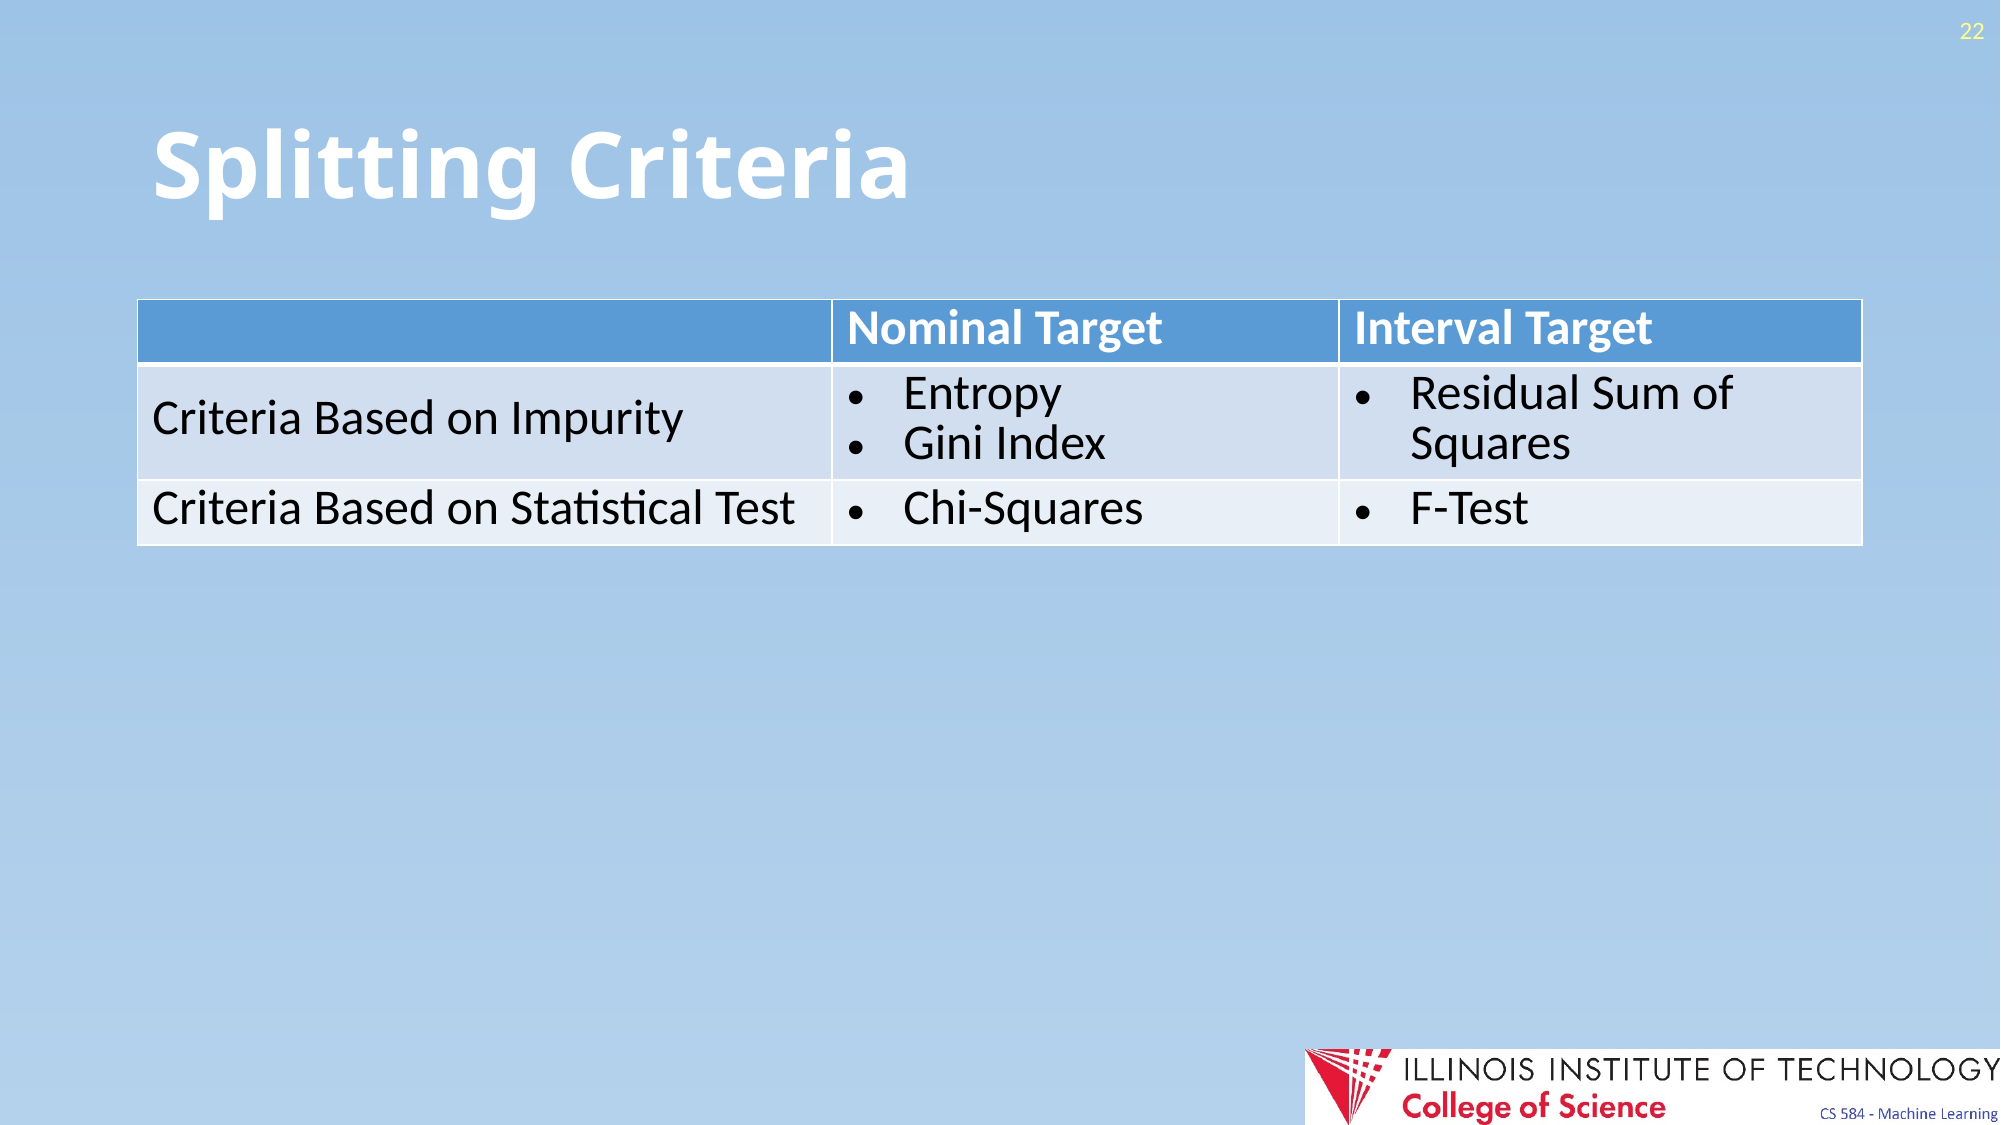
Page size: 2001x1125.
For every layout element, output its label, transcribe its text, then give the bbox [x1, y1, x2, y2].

table_header Nominal Target [833, 300, 1338, 362]
table_header [138, 300, 831, 362]
table_cell Criteria Based on Impurity [138, 367, 831, 479]
table_cell Criteria Based on Statistical Test [138, 481, 831, 544]
table_cell Chi-Squares [833, 481, 1338, 544]
table_header Interval Target [1340, 300, 1861, 362]
table_cell F-Test [1340, 481, 1861, 544]
picture [1305, 1049, 2000, 1125]
table_cell Residual Sum of Squares [1340, 367, 1861, 479]
slide_number 22 [1550, 0, 2000, 60]
title Splitting Criteria [137, 59, 1863, 278]
table_cell Entropy Gini Index [833, 367, 1338, 479]
